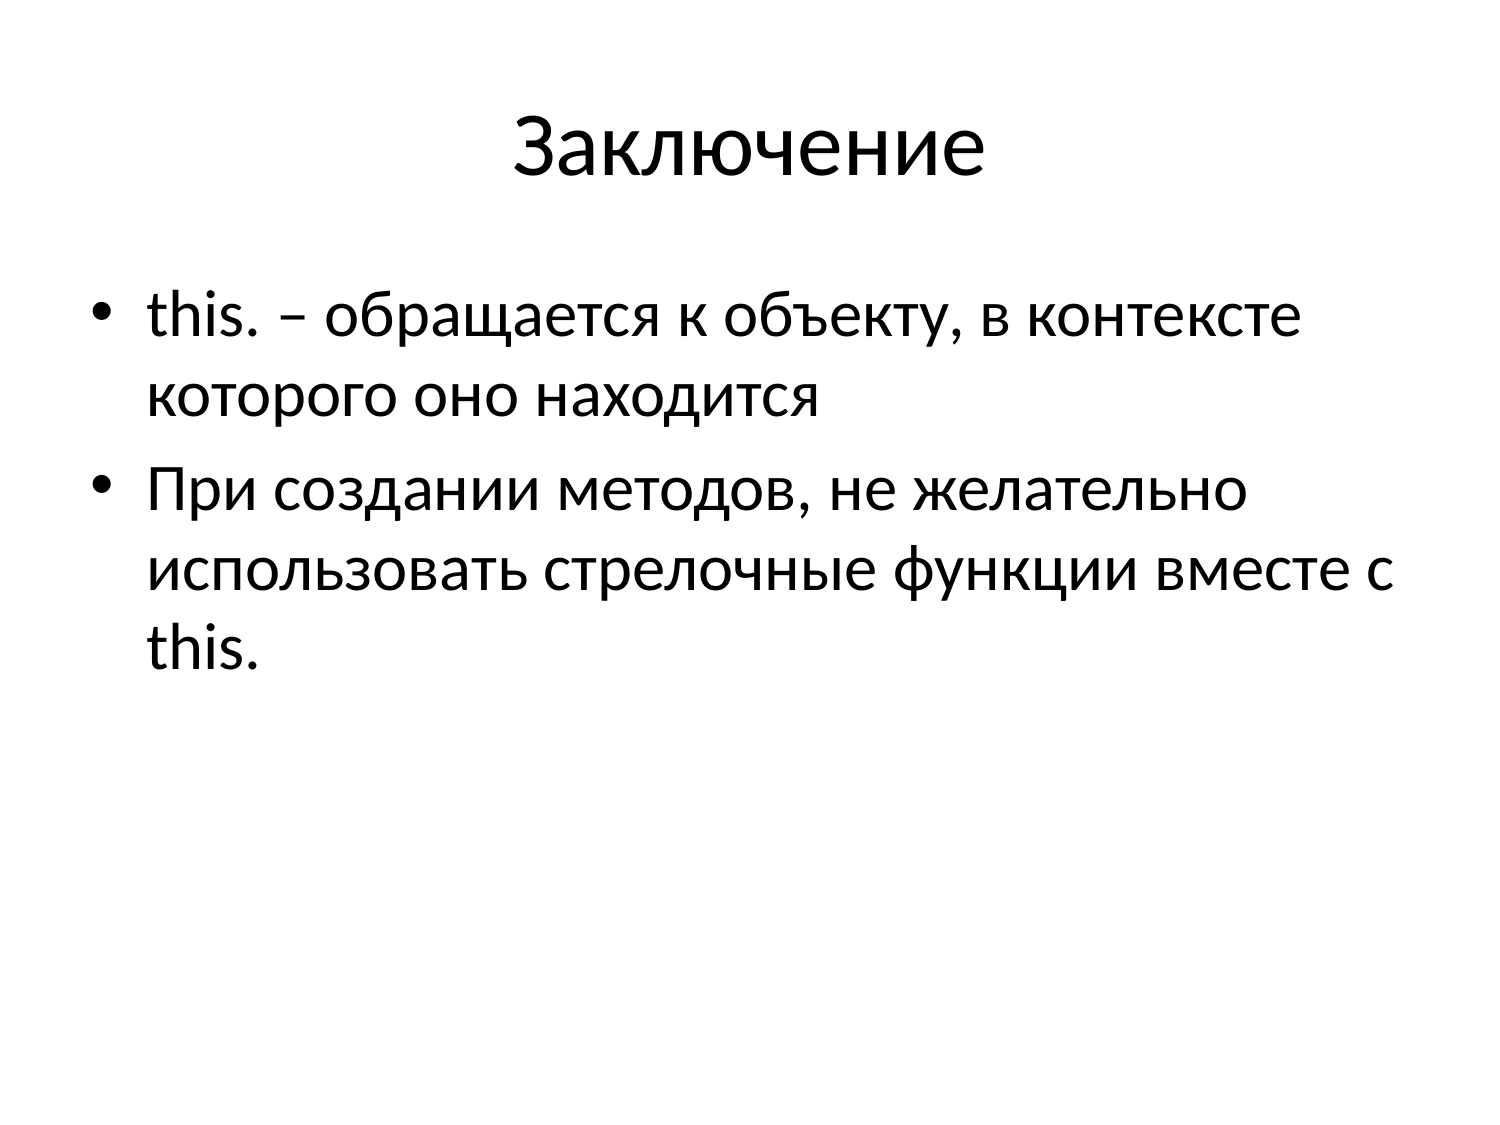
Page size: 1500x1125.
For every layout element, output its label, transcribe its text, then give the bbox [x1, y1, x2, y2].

title Заключение [75, 45, 1425, 233]
list this. – обращается к объекту, в контексте которого оно находится При создании методов, не желательно использовать стрелочные функции вместе с this. [75, 262, 1425, 1005]
